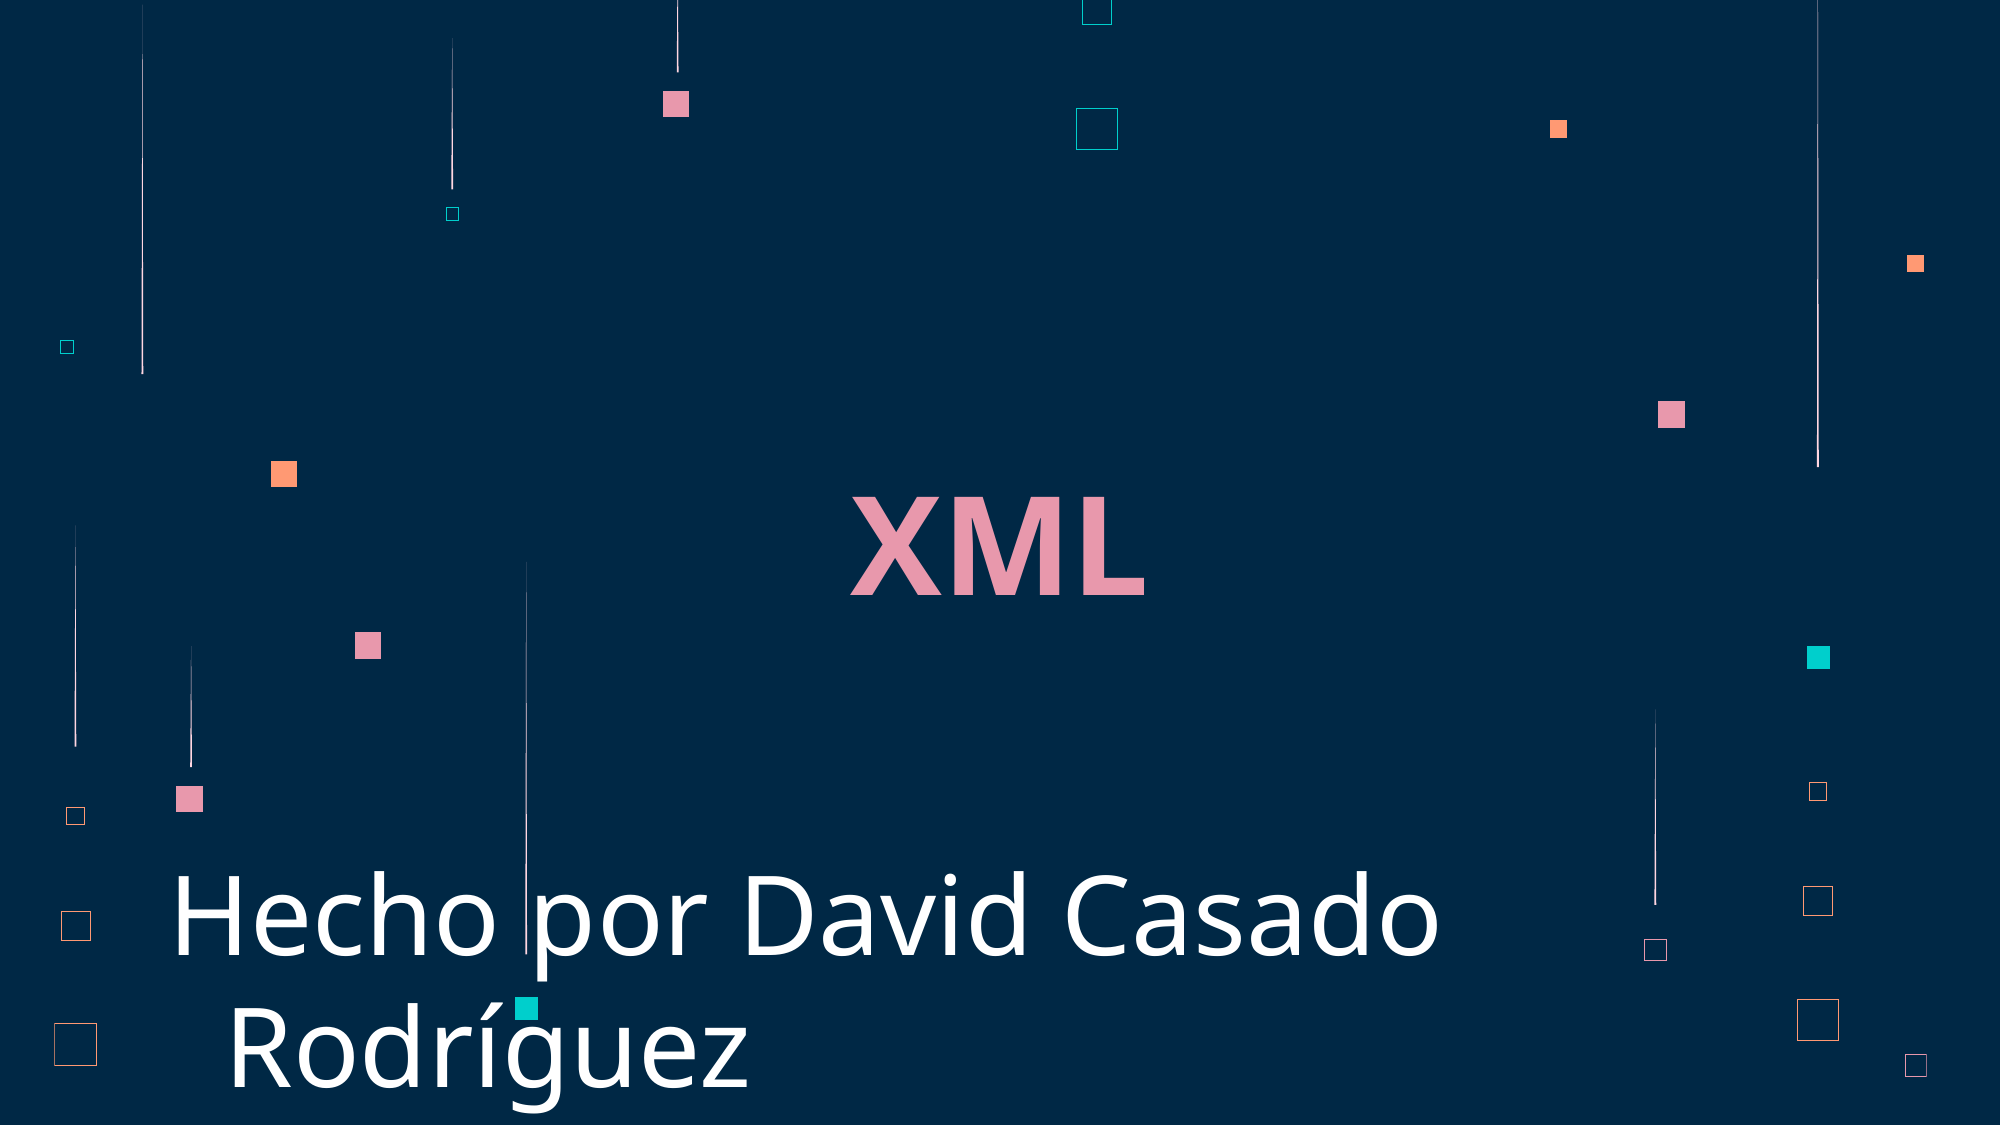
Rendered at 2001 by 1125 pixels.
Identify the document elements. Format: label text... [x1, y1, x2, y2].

title XML [665, 442, 1335, 563]
subtitle Hecho por David Casado Rodríguez [134, 951, 1866, 1125]
